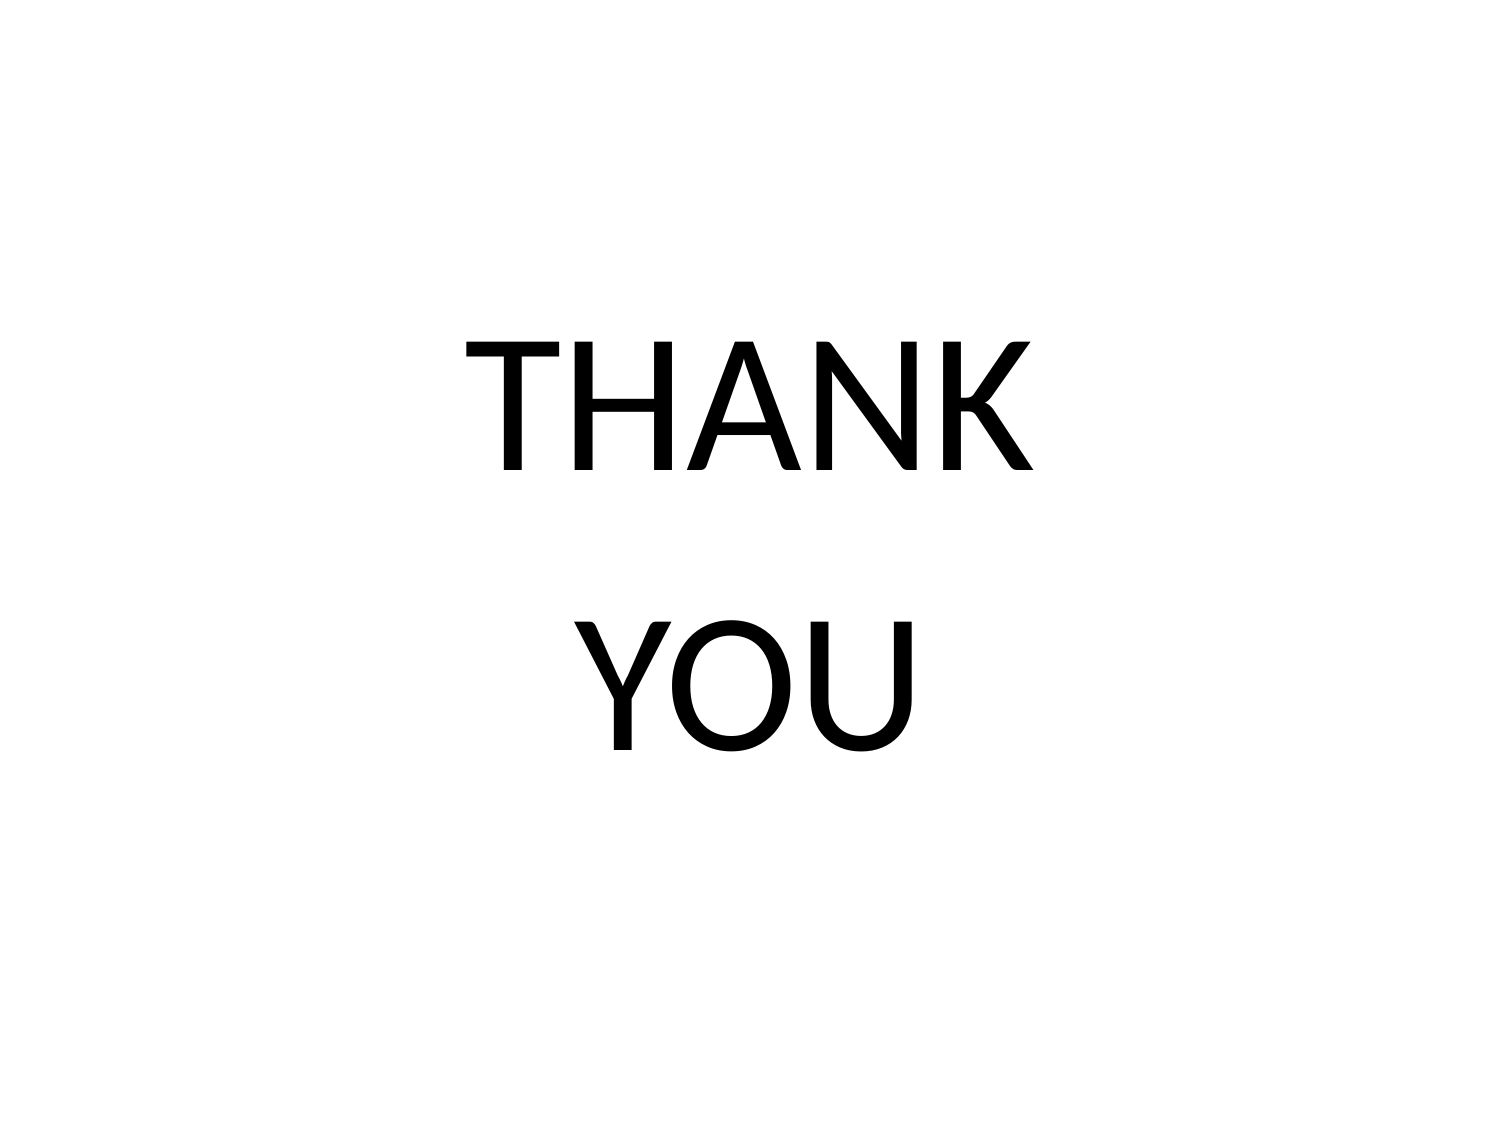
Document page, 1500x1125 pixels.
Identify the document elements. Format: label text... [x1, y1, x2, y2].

list THANK YOU [75, 262, 1425, 1005]
